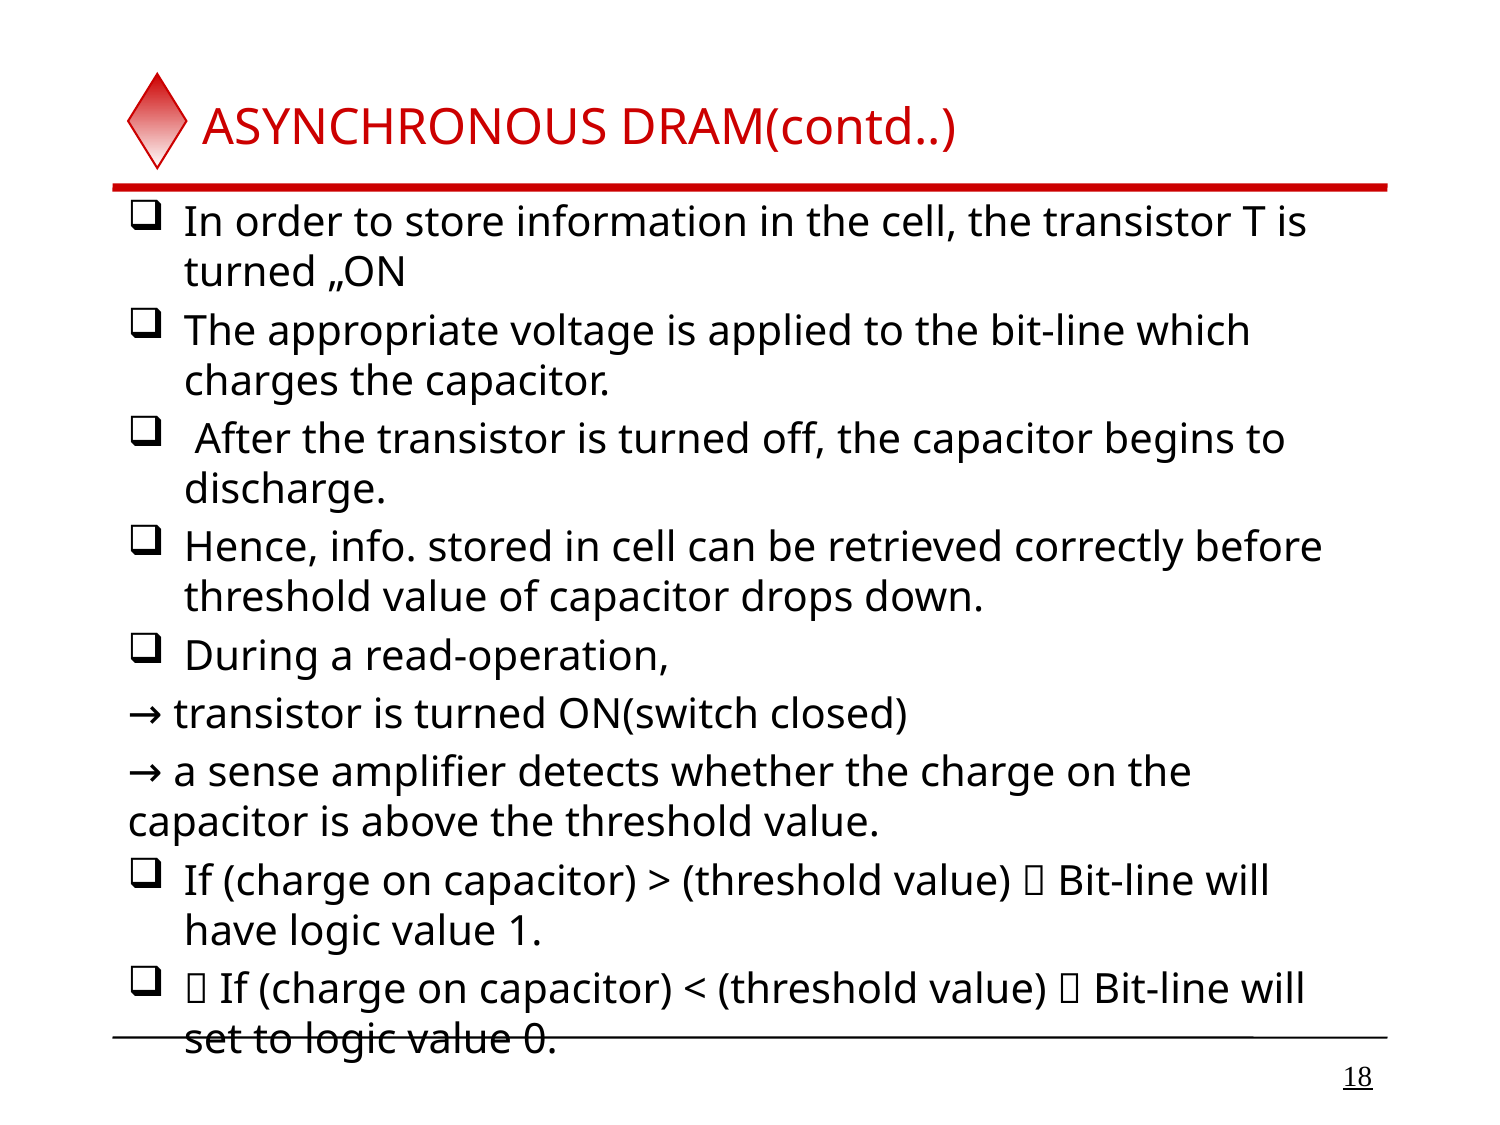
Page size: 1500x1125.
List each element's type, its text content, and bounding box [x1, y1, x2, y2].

slide_number 18 [1174, 1049, 1388, 1101]
title ASYNCHRONOUS DRAM(contd..) [187, 75, 1388, 175]
list In order to store information in the cell, the transistor T is turned „ON The appropriate voltage is applied to the bit-line which charges the capacitor. After the transistor is turned off, the capacitor begins to discharge. Hence, info. stored in cell can be retrieved correctly before threshold value of capacitor drops down. During a read-operation, → transistor is turned ON(switch closed) → a sense amplifier detects whether the charge on the capacitor is above the threshold value. If (charge on capacitor) > (threshold value)  Bit-line will have logic value 1.  If (charge on capacitor) < (threshold value)  Bit-line will set to logic value 0. [112, 187, 1388, 1025]
